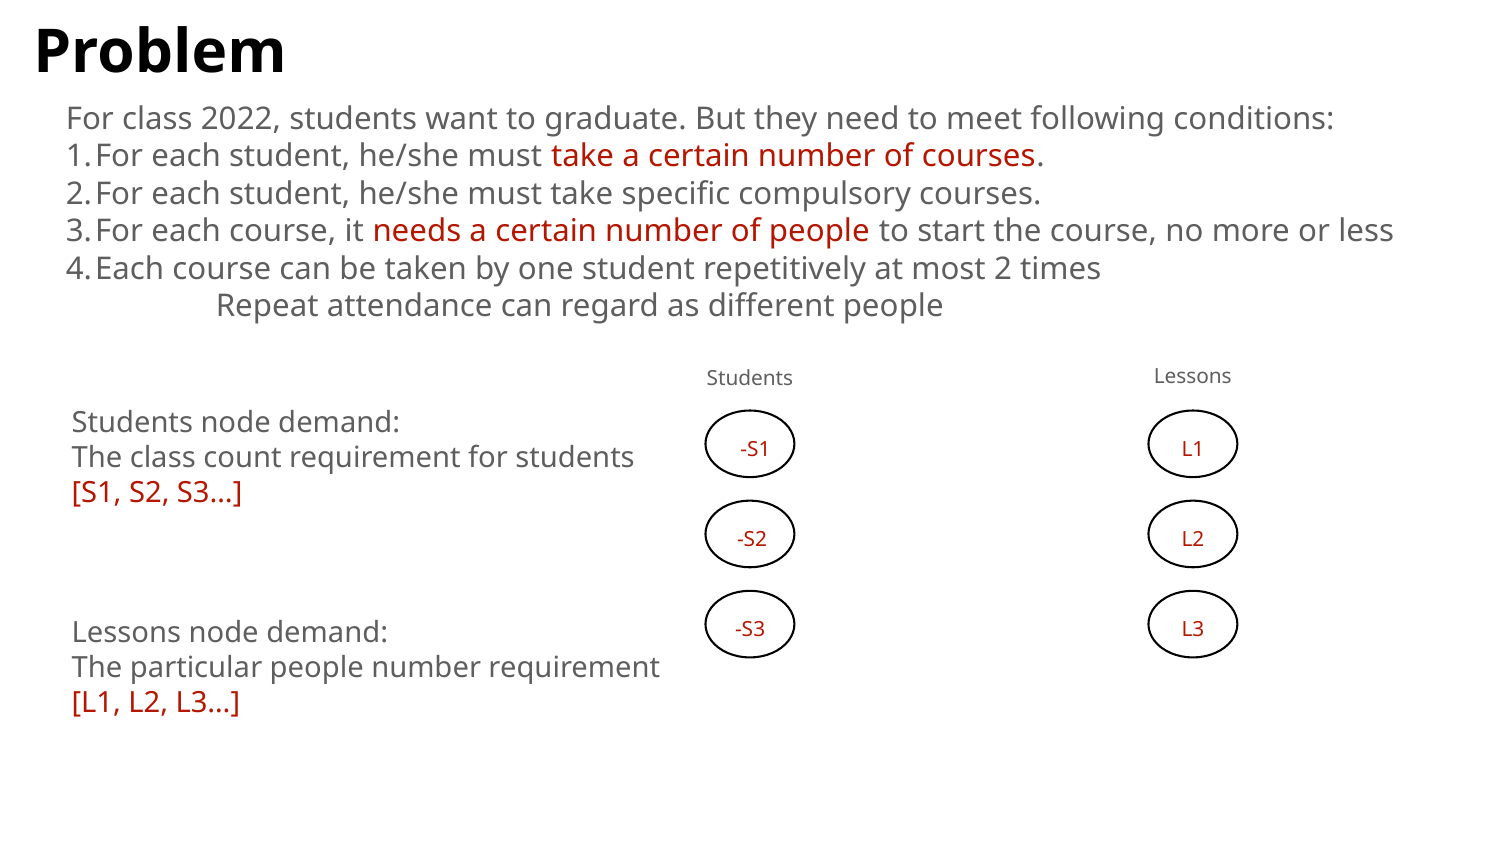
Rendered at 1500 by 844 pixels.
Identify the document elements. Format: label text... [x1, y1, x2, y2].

text_box [705, 500, 795, 568]
text_box -S1 [729, 429, 782, 466]
text_box [1148, 410, 1238, 478]
text_box Problem [27, 20, 296, 90]
text_box -S2 [723, 520, 782, 556]
text_box Students node demand: The class count requirement for students [S1, S2, S3…] Lessons node demand: The particular people number requirement [L1, L2, L3…] [66, 398, 685, 724]
text_box [1148, 500, 1238, 568]
text_box [705, 590, 795, 658]
text_box Lessons [1142, 357, 1244, 393]
text_box For class 2022, students want to graduate. But they need to meet following conditions: For each student, he/she must take a certain number of courses. For each student, he/she must take specific compulsory courses. For each course, it needs a certain number of people to start the course, no more or less Each course can be taken by one student repetitively at most 2 times Repeat attendance can regard as different people [60, 92, 1440, 351]
text_box [1148, 590, 1238, 658]
text_box L3 [1173, 610, 1213, 646]
text_box [705, 410, 795, 478]
text_box Students [696, 359, 804, 396]
text_box -S3 [720, 610, 779, 646]
text_box L2 [1173, 520, 1213, 556]
text_box L1 [1173, 429, 1213, 466]
